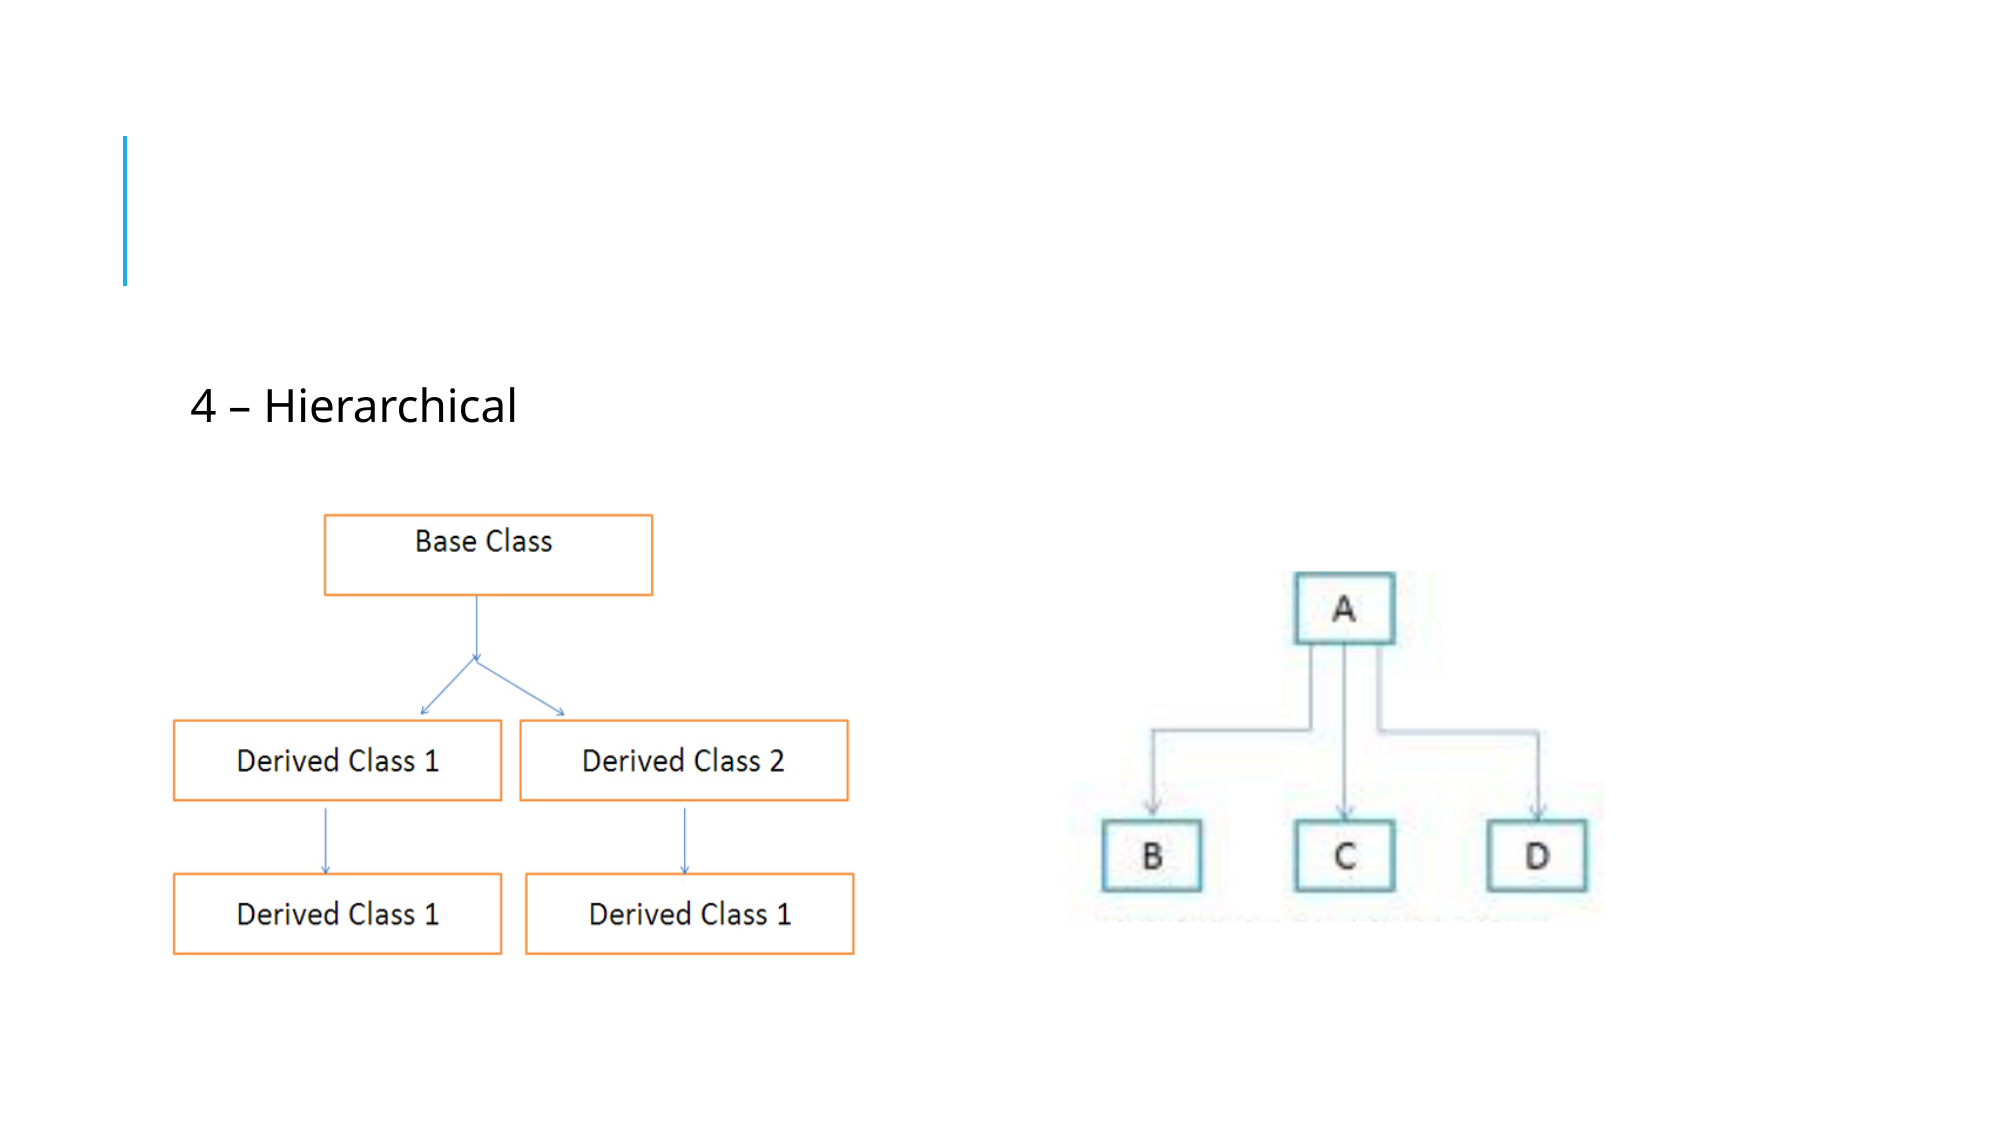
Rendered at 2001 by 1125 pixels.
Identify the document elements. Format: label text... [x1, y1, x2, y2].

list 4 – Hierarchical [168, 375, 1763, 1035]
picture [1053, 570, 1652, 922]
picture [167, 500, 862, 975]
